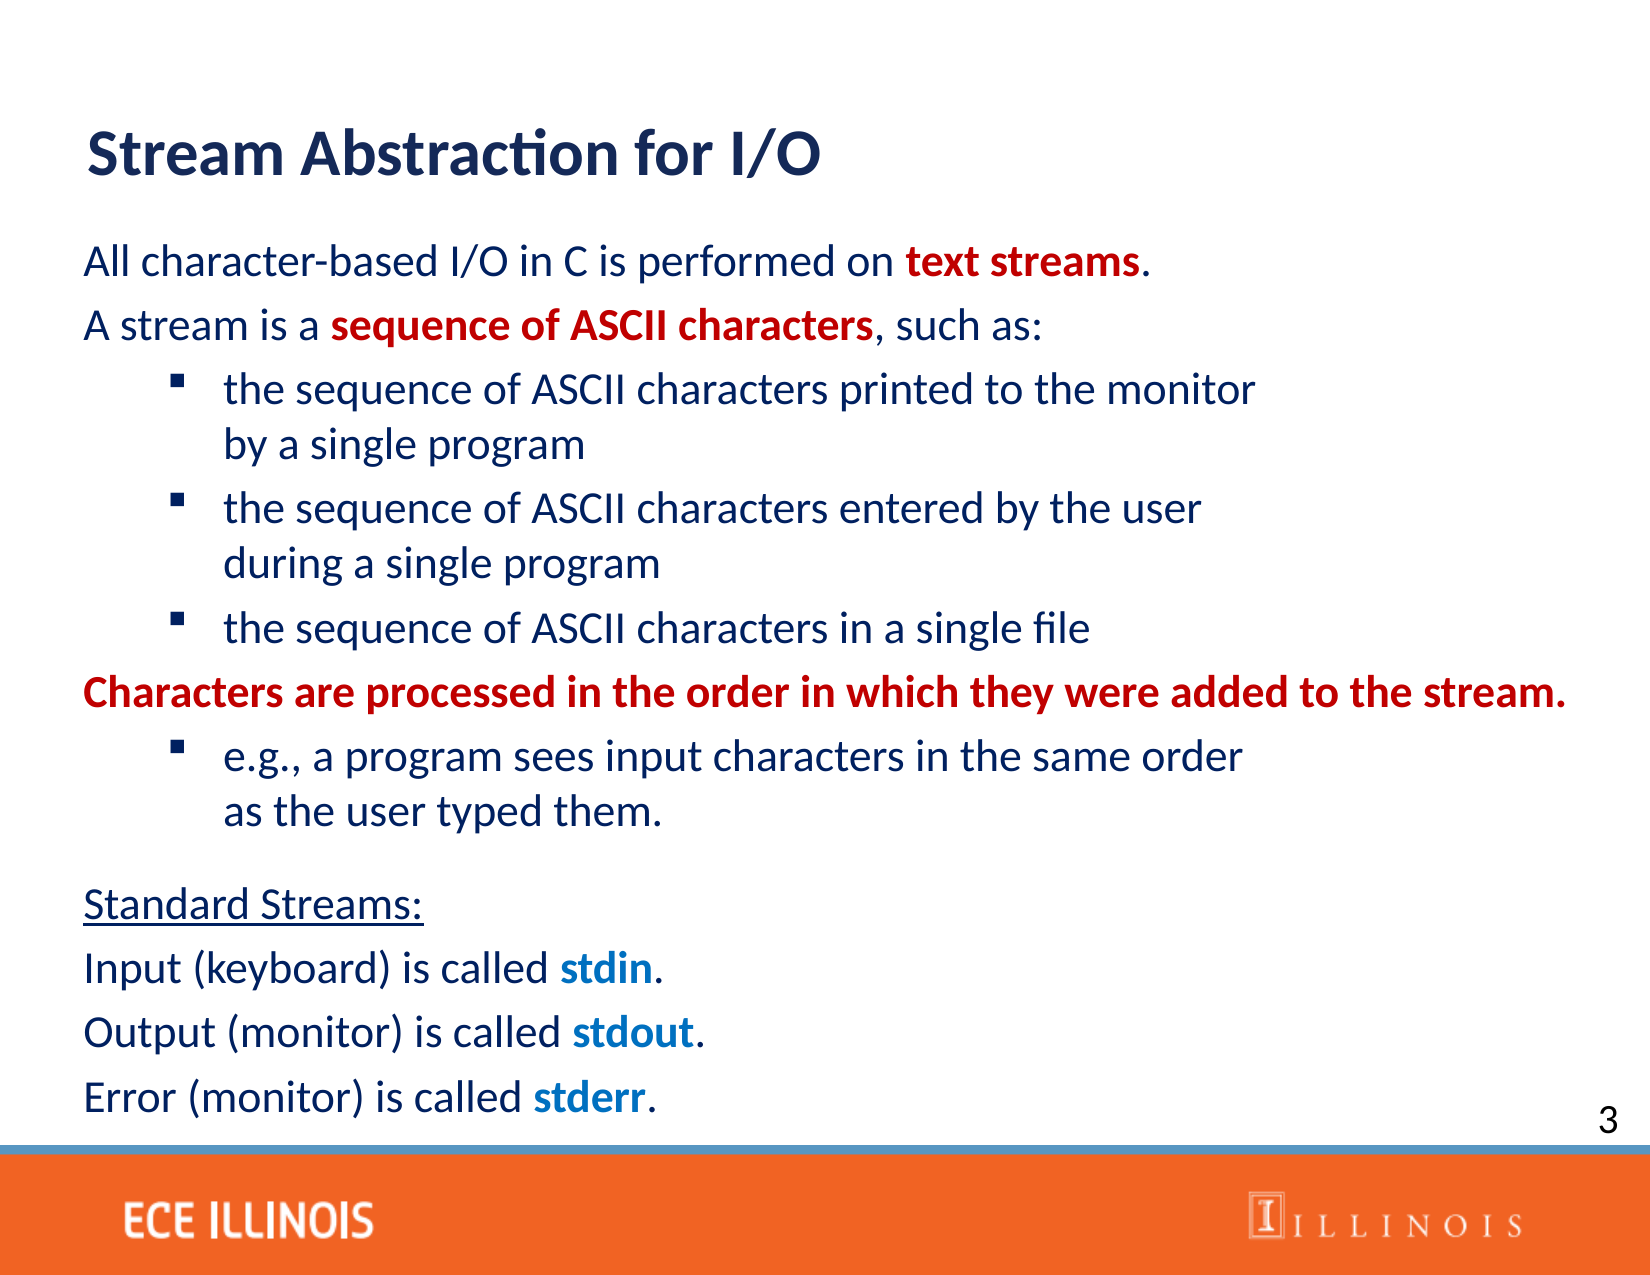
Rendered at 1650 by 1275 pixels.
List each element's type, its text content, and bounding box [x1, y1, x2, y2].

text_box 3 [1582, 1084, 1634, 1150]
list Stream Abstraction for I/O [72, 101, 1590, 223]
list All character-based I/O in C is performed on text streams. A stream is a sequence of ASCII characters, such as: the sequence of ASCII characters printed to the monitor by a single program the sequence of ASCII characters entered by the user during a single program the sequence of ASCII characters in a single file Characters are processed in the order in which they were added to the stream. e.g., a program sees input characters in the same order as the user typed them. Standard Streams: Input (keyboard) is called stdin. Output (monitor) is called stdout. Error (monitor) is called stderr. [68, 223, 1630, 1117]
